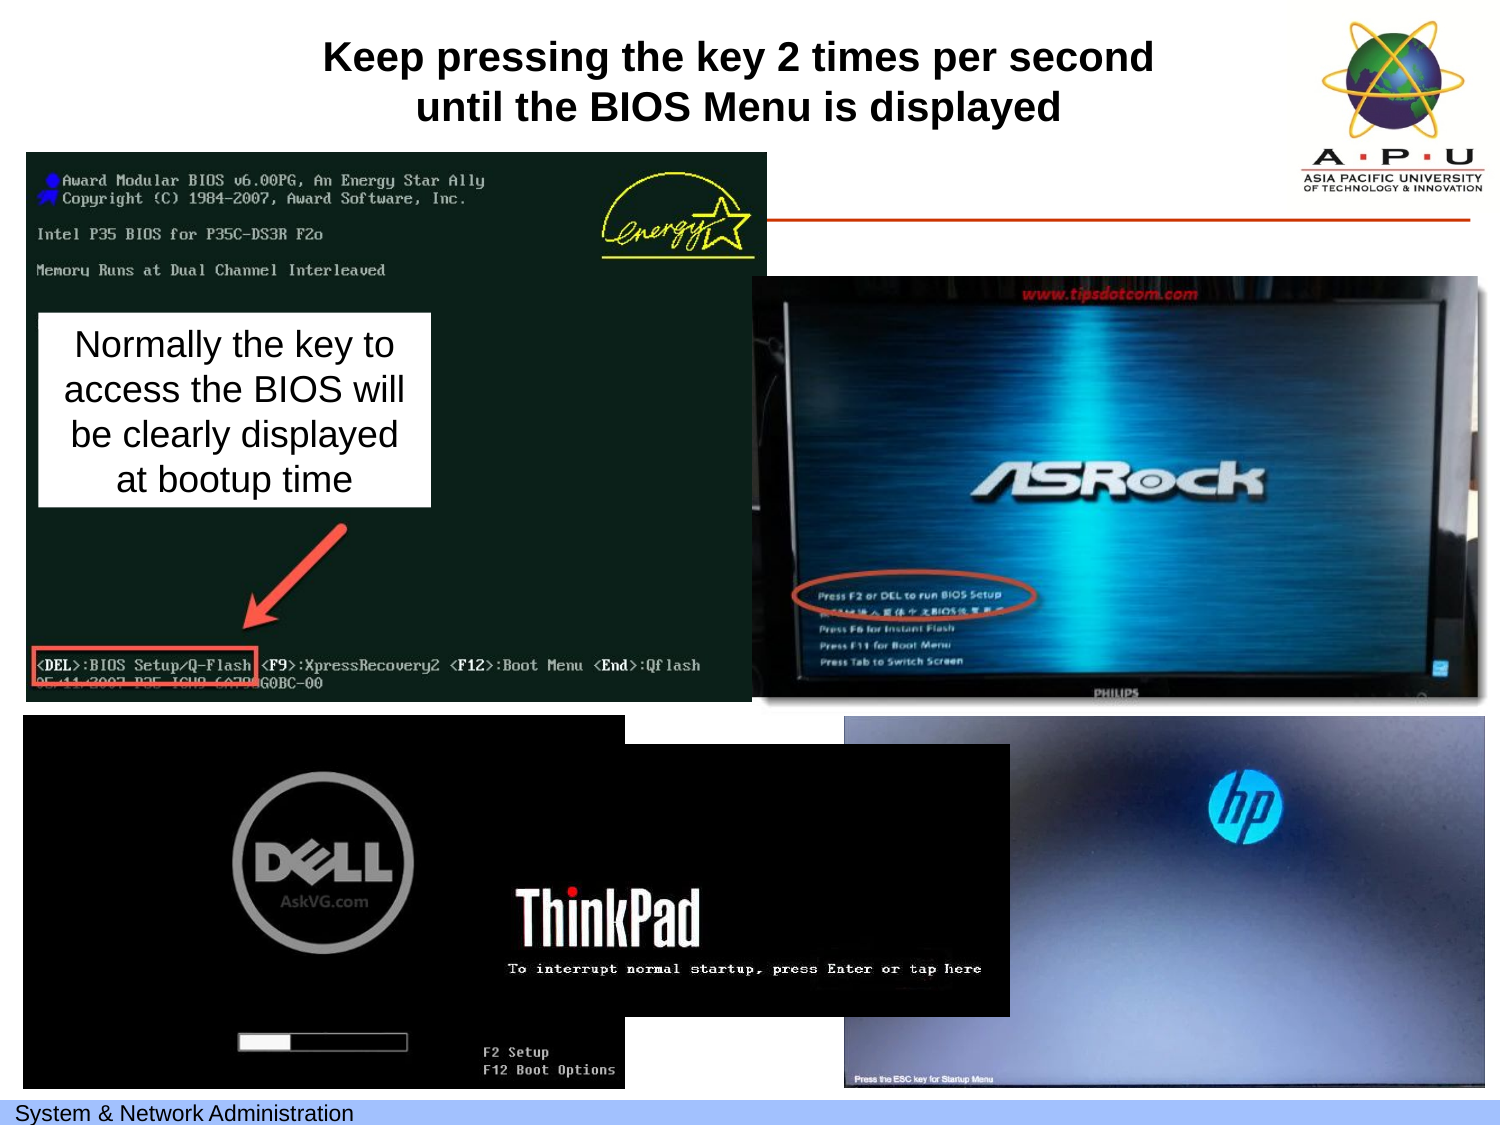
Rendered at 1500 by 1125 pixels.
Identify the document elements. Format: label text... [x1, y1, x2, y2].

text_box Keep pressing the key 2 times per second until the BIOS Menu is displayed [268, 21, 1210, 137]
picture [1287, 0, 1500, 213]
picture [22, 152, 1497, 1089]
